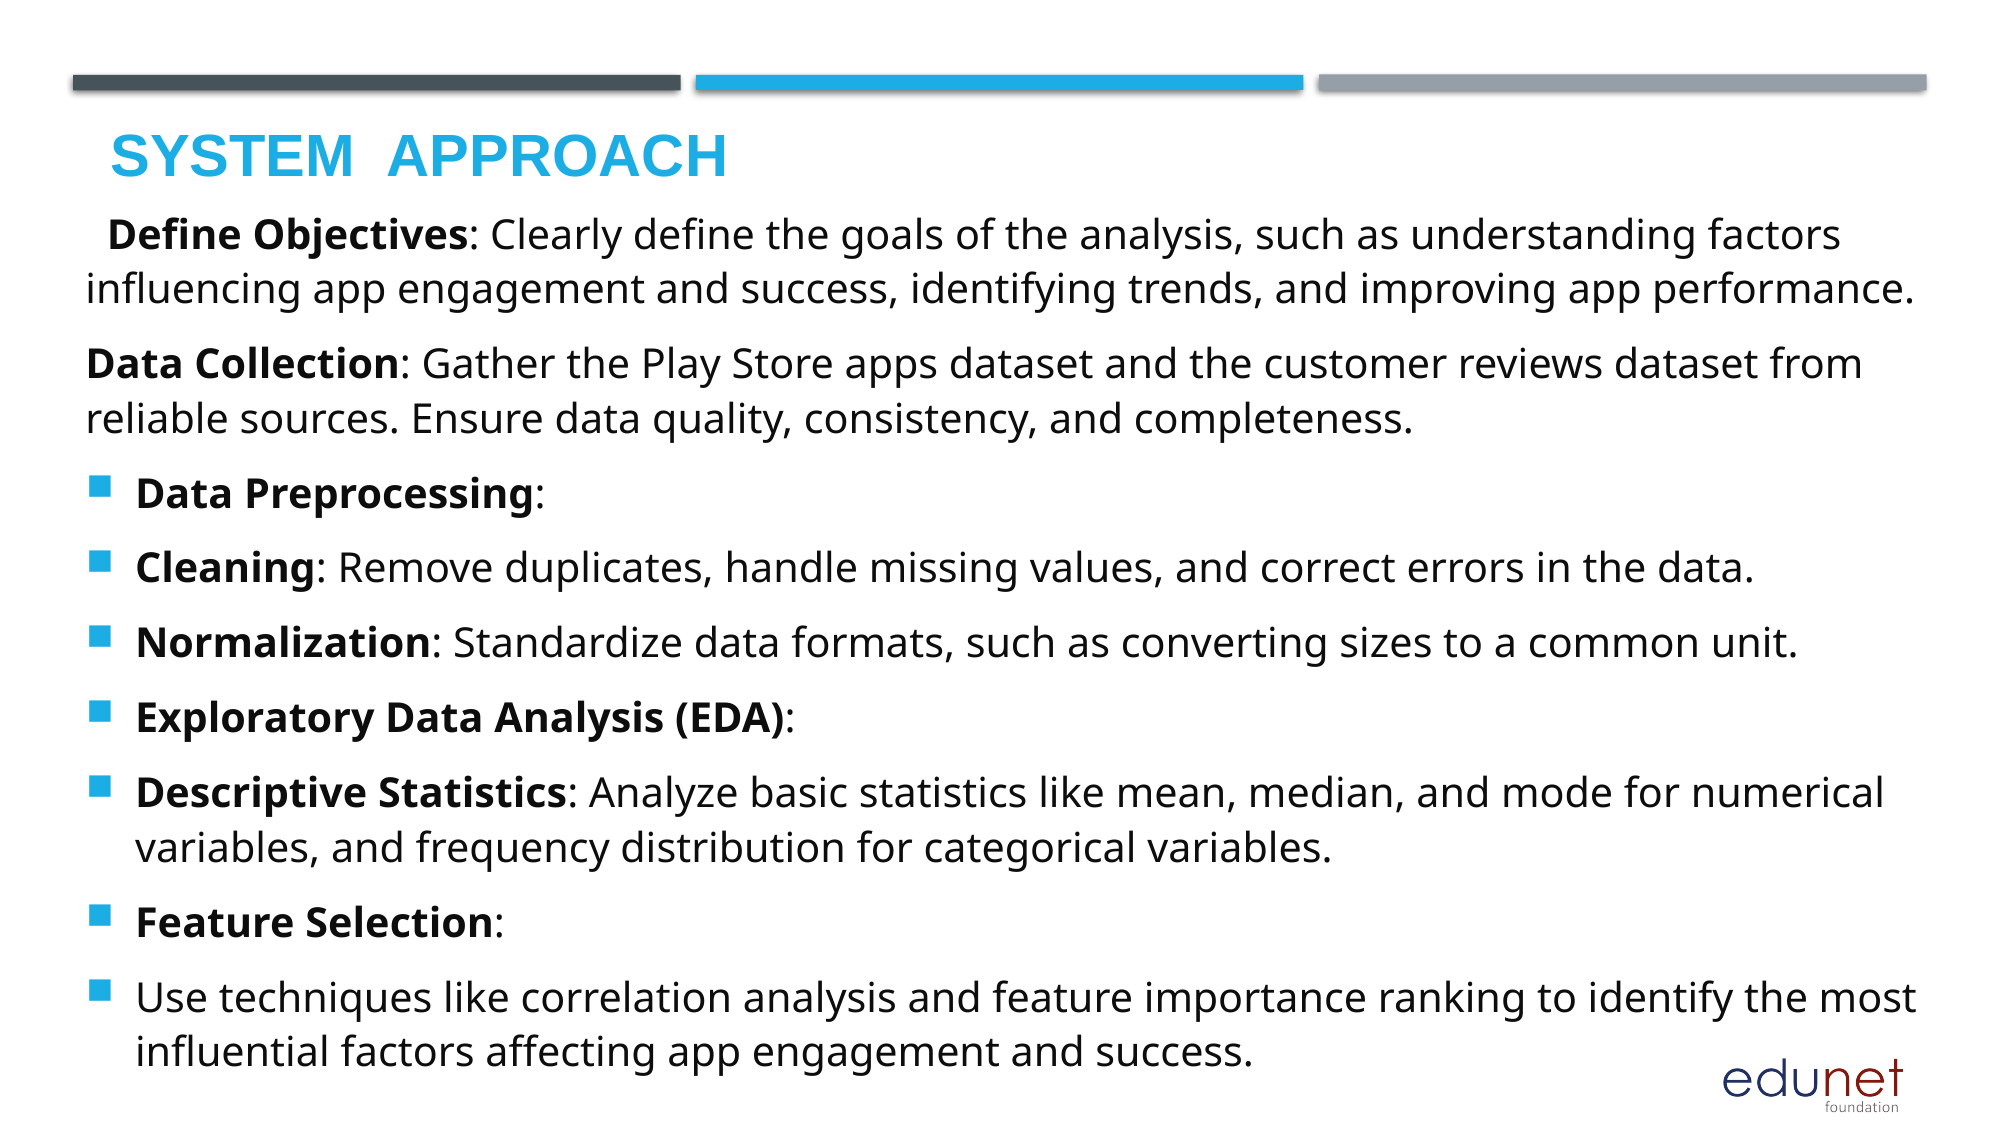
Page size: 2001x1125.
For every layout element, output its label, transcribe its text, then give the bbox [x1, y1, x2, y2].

list Define Objectives: Clearly define the goals of the analysis, such as understanding factors influencing app engagement and success, identifying trends, and improving app performance. Data Collection: Gather the Play Store apps dataset and the customer reviews dataset from reliable sources. Ensure data quality, consistency, and completeness. Data Preprocessing: Cleaning: Remove duplicates, handle missing values, and correct errors in the data. Normalization: Standardize data formats, such as converting sizes to a common unit. Exploratory Data Analysis (EDA): Descriptive Statistics: Analyze basic statistics like mean, median, and mode for numerical variables, and frequency distribution for categorical variables. Feature Selection: Use techniques like correlation analysis and feature importance ranking to identify the most influential factors affecting app engagement and success. [70, 195, 1940, 1108]
picture [1719, 1108, 1905, 1116]
title System Approach [95, 108, 1905, 195]
